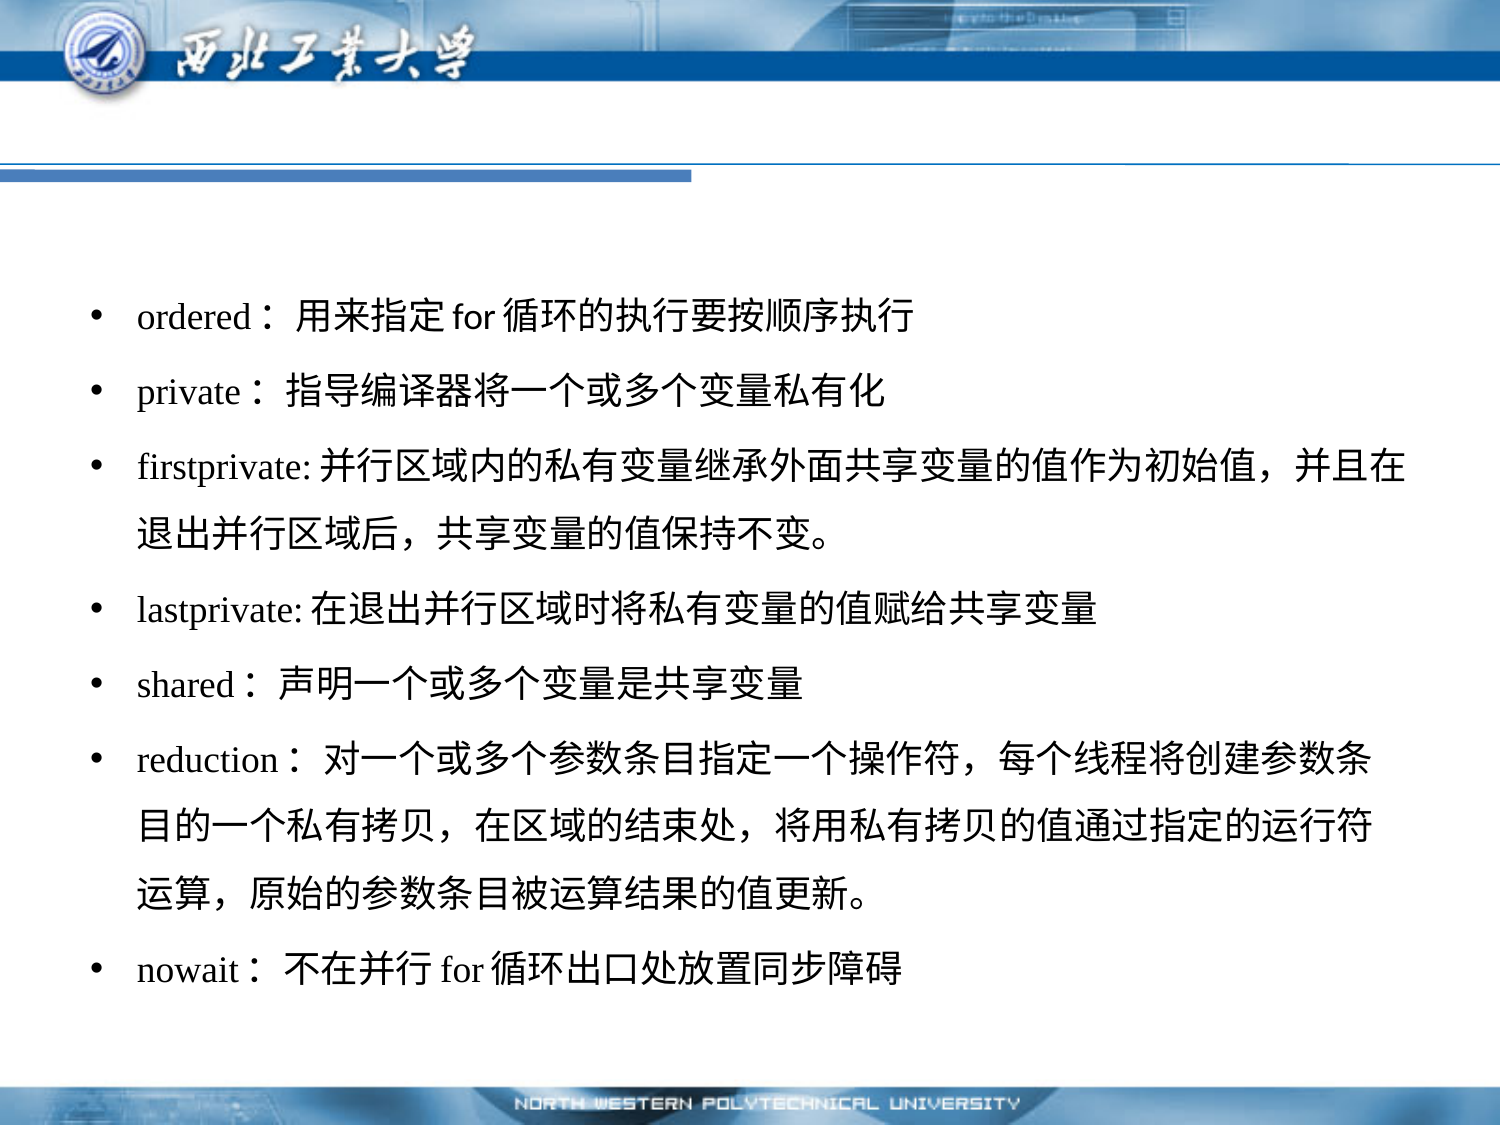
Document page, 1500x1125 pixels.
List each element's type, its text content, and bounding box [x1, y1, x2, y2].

list ordered：用来指定for循环的执行要按顺序执行 private：指导编译器将一个或多个变量私有化 firstprivate:并行区域内的私有变量继承外面共享变量的值作为初始值，并且在退出并行区域后，共享变量的值保持不变。 lastprivate:在退出并行区域时将私有变量的值赋给共享变量 shared：声明一个或多个变量是共享变量 reduction：对一个或多个参数条目指定一个操作符，每个线程将创建参数条目的一个私有拷贝，在区域的结束处，将用私有拷贝的值通过指定的运行符运算，原始的参数条目被运算结果的值更新。 nowait：不在并行for循环出口处放置同步障碍 [75, 262, 1425, 1005]
slide_number [75, 1042, 425, 1103]
picture [0, 0, 1500, 163]
picture [0, 165, 1500, 1125]
